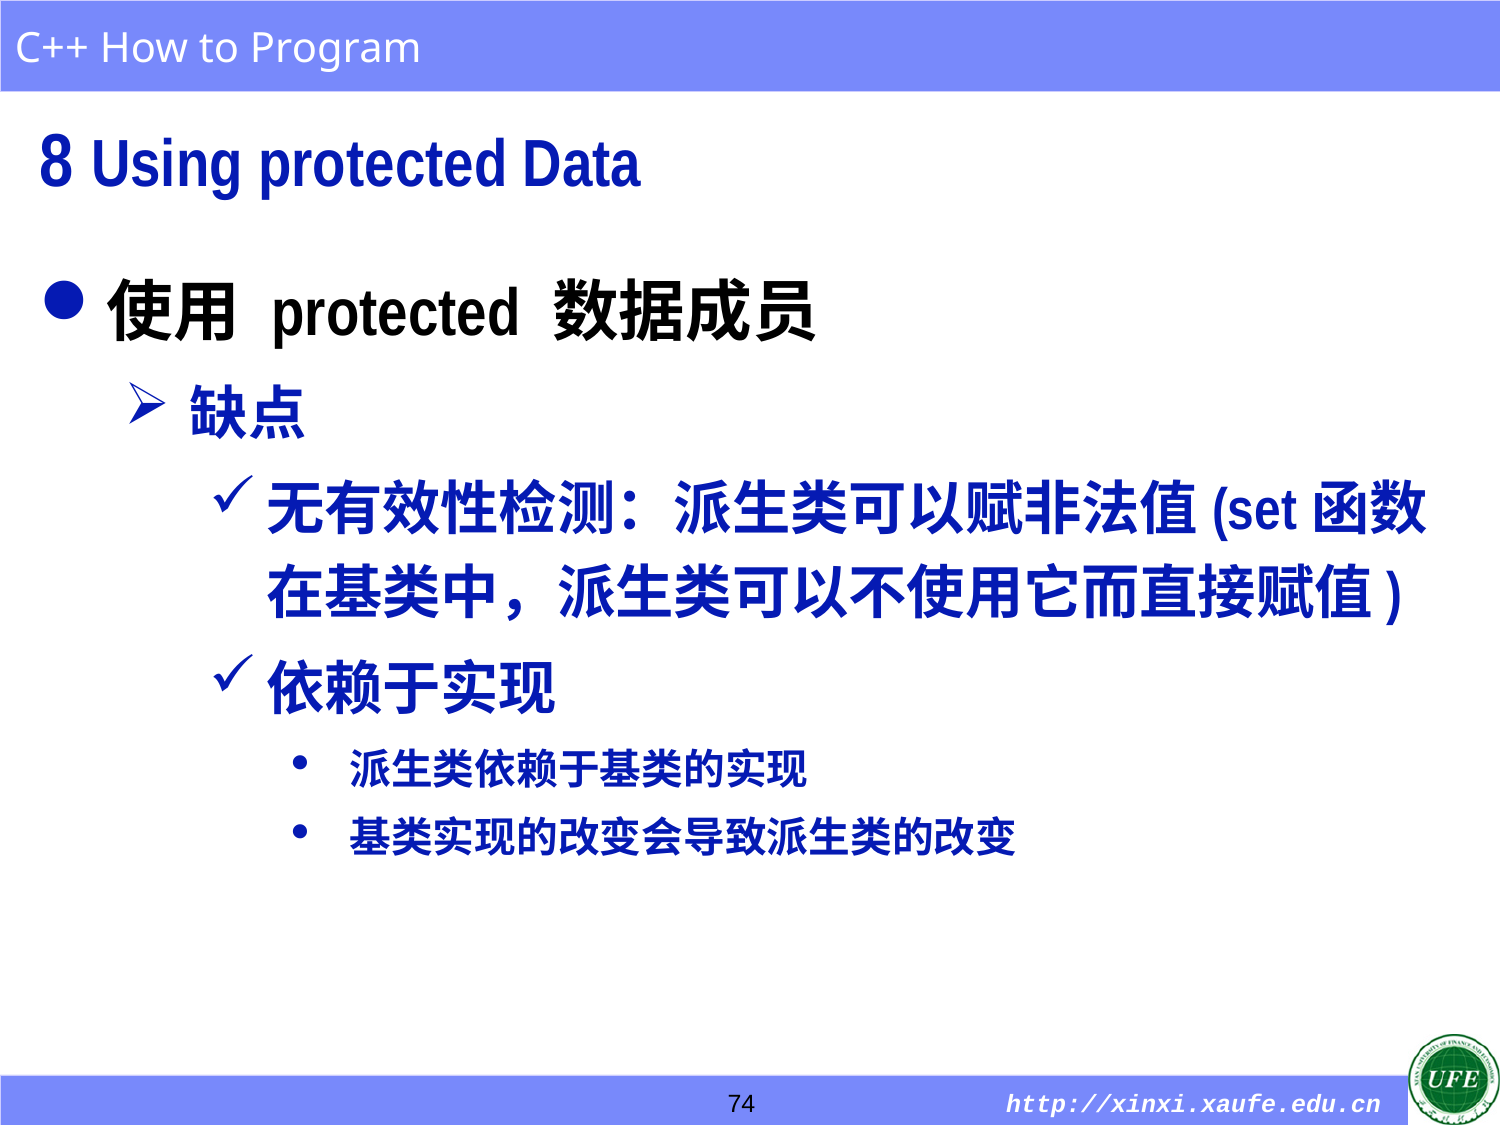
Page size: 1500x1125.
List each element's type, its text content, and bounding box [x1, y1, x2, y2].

picture [1408, 1034, 1500, 1125]
slide_number 74 [712, 1080, 813, 1121]
text_box 8 Using protected Data [24, 99, 1475, 225]
list 使用 protected 数据成员 缺点 无有效性检测：派生类可以赋非法值(set函数在基类中，派生类可以不使用它而直接赋值) 依赖于实现 派生类依赖于基类的实现 基类实现的改变会导致派生类的改变 [24, 245, 1475, 1038]
